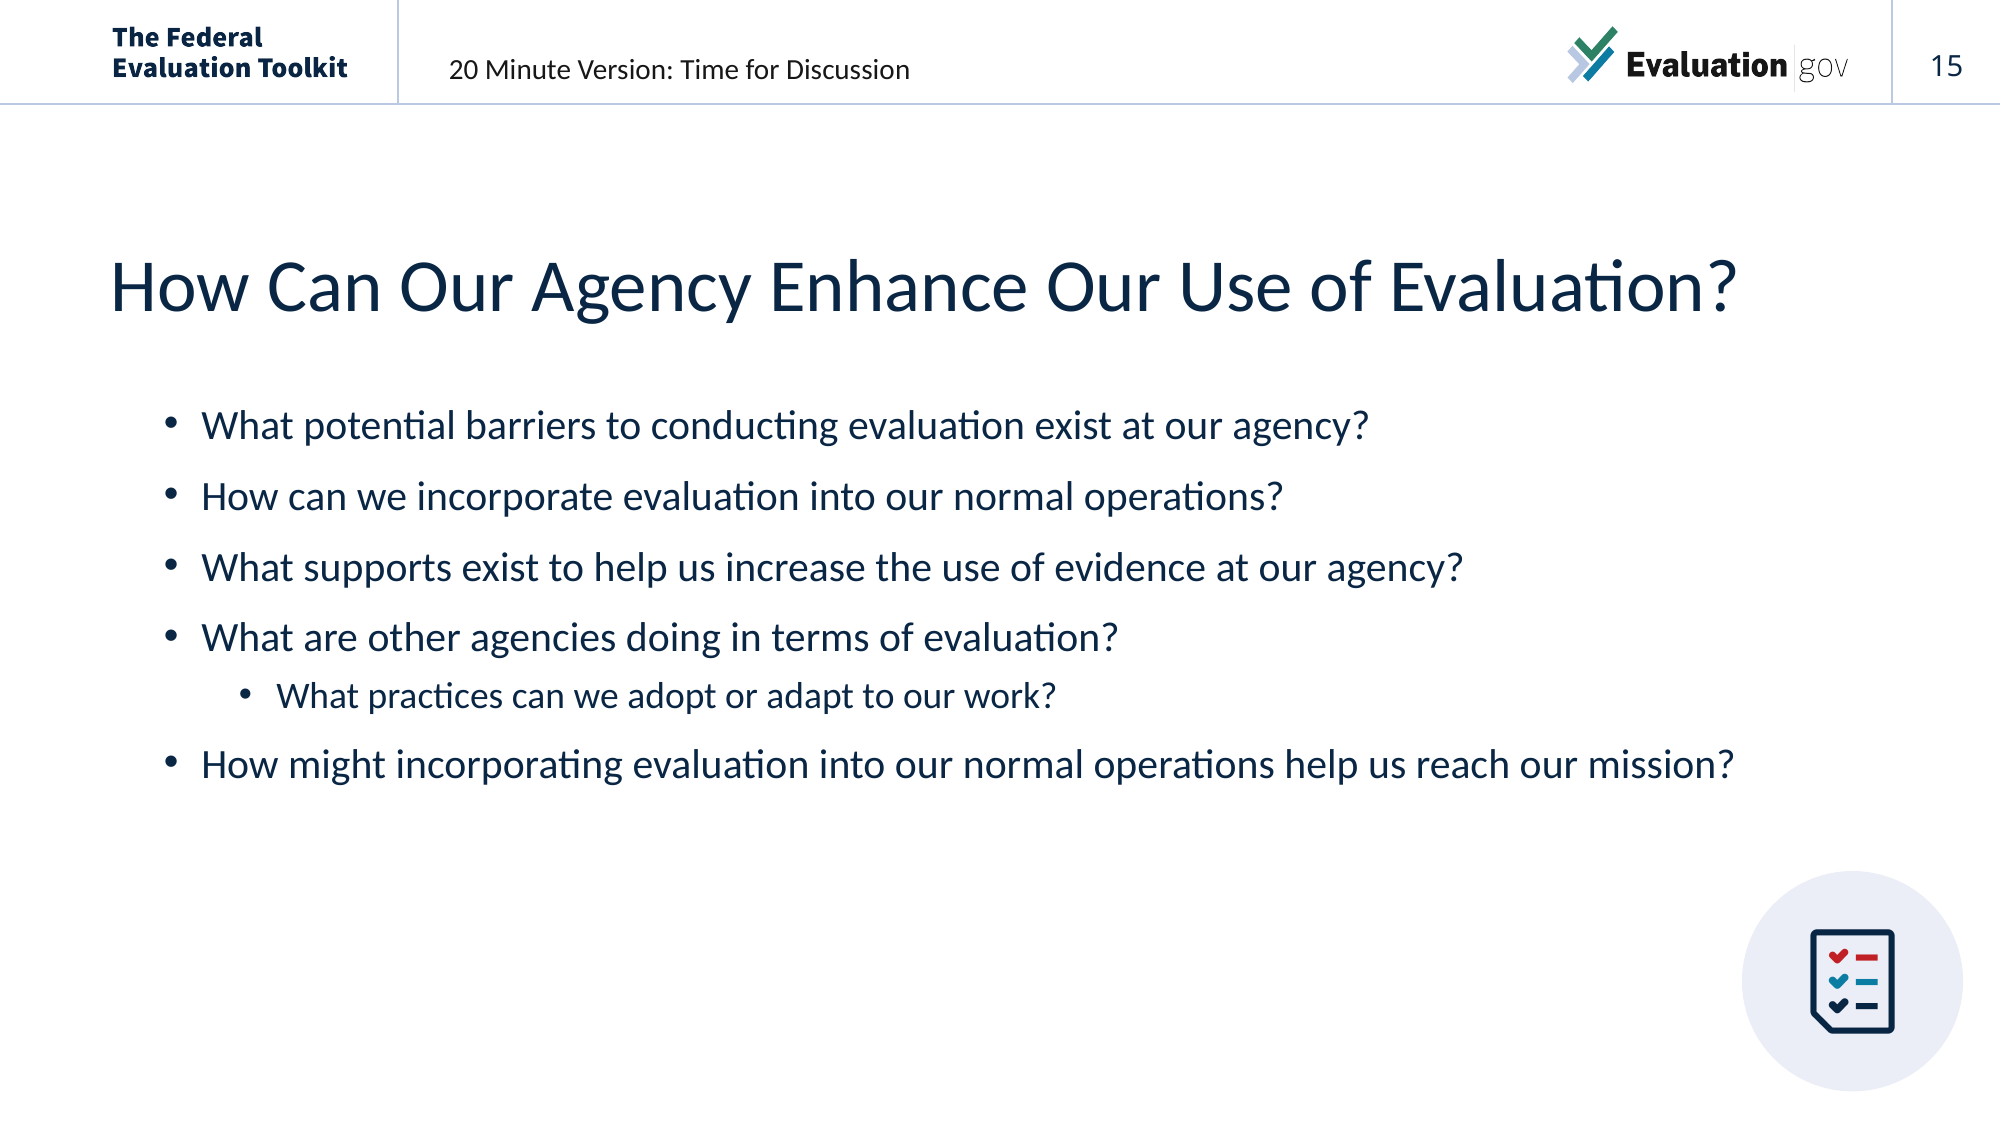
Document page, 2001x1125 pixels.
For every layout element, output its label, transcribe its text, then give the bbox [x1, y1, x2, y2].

list 20 Minute Version: Time for Discussion [448, 17, 959, 85]
picture [104, 15, 357, 90]
picture [1729, 857, 1976, 1105]
title How Can Our Agency Enhance Our Use of Evaluation? [110, 172, 1892, 391]
slide_number 15 [1891, 37, 2000, 98]
text_box What potential barriers to conducting evaluation exist at our agency? How can we incorporate evaluation into our normal operations? What supports exist to help us increase the use of evidence at our agency? What are other agencies doing in terms of evaluation? What practices can we adopt or adapt to our work? How might incorporating evaluation into our normal operations help us reach our mission? [163, 390, 1853, 794]
picture [1554, 24, 1854, 97]
